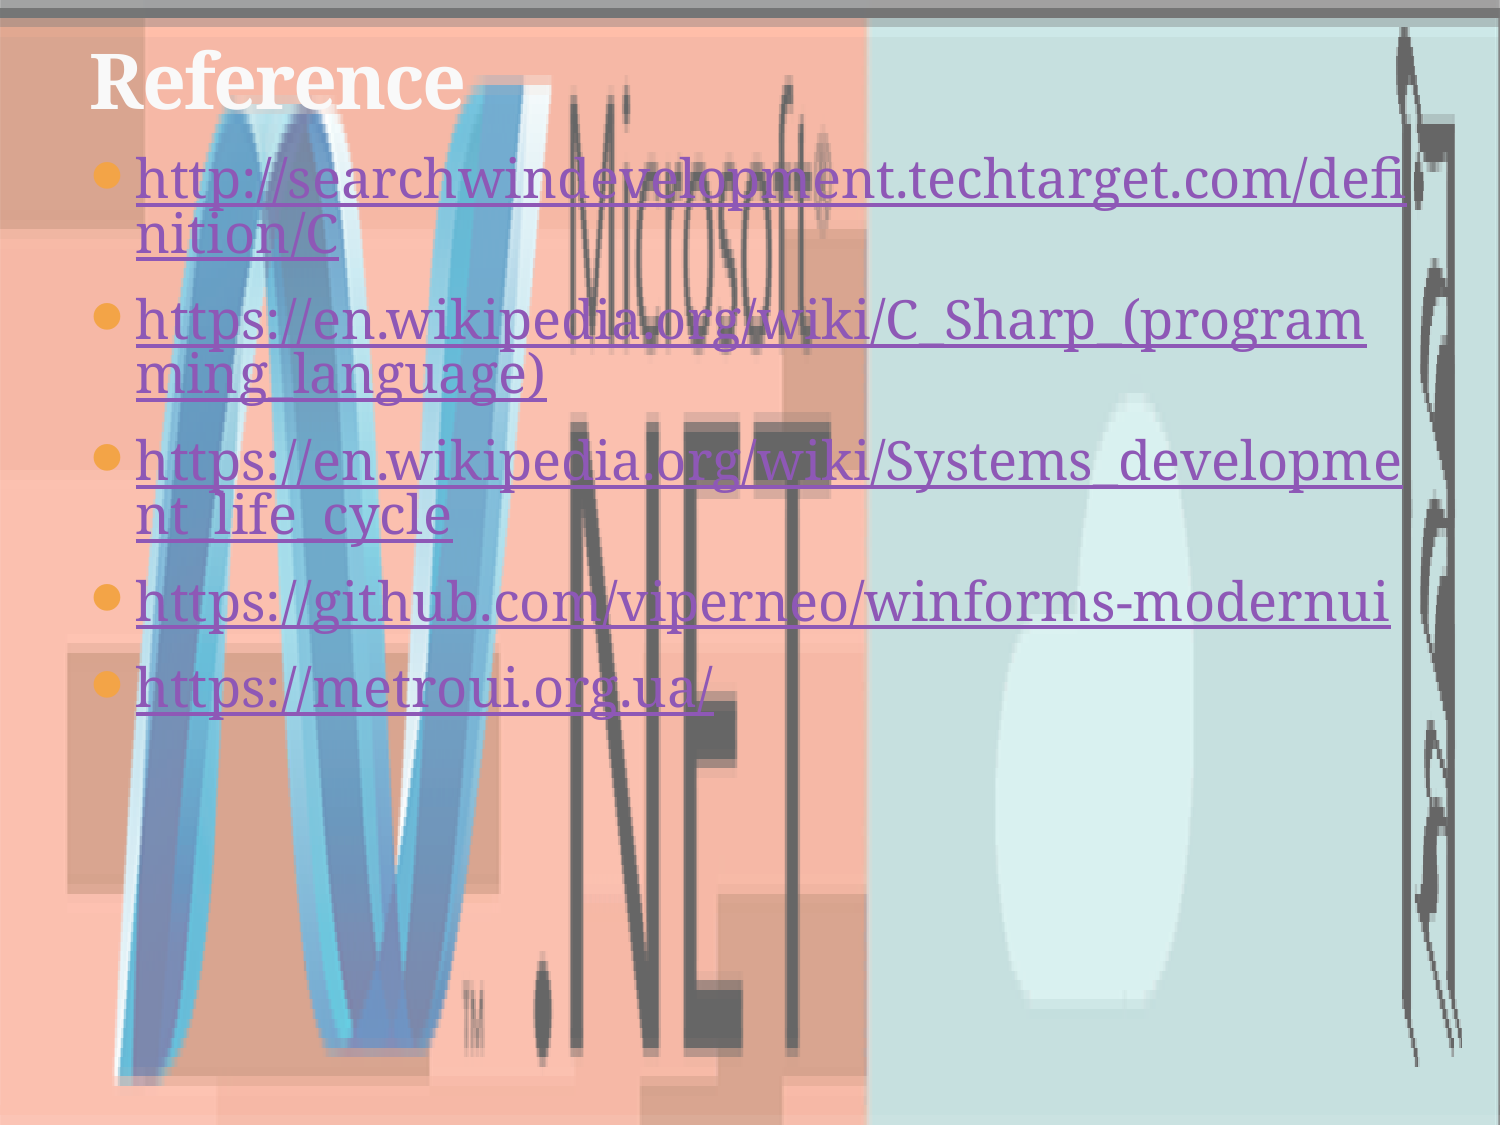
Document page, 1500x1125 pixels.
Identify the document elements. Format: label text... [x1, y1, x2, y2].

title Reference [74, 24, 1425, 225]
list http://searchwindevelopment.techtarget.com/definition/C https://en.wikipedia.org/wiki/C_Sharp_(programming_language) https://en.wikipedia.org/wiki/Systems_development_life_cycle https://github.com/viperneo/winforms-modernui https://metroui.org.ua/ [75, 225, 1425, 1000]
